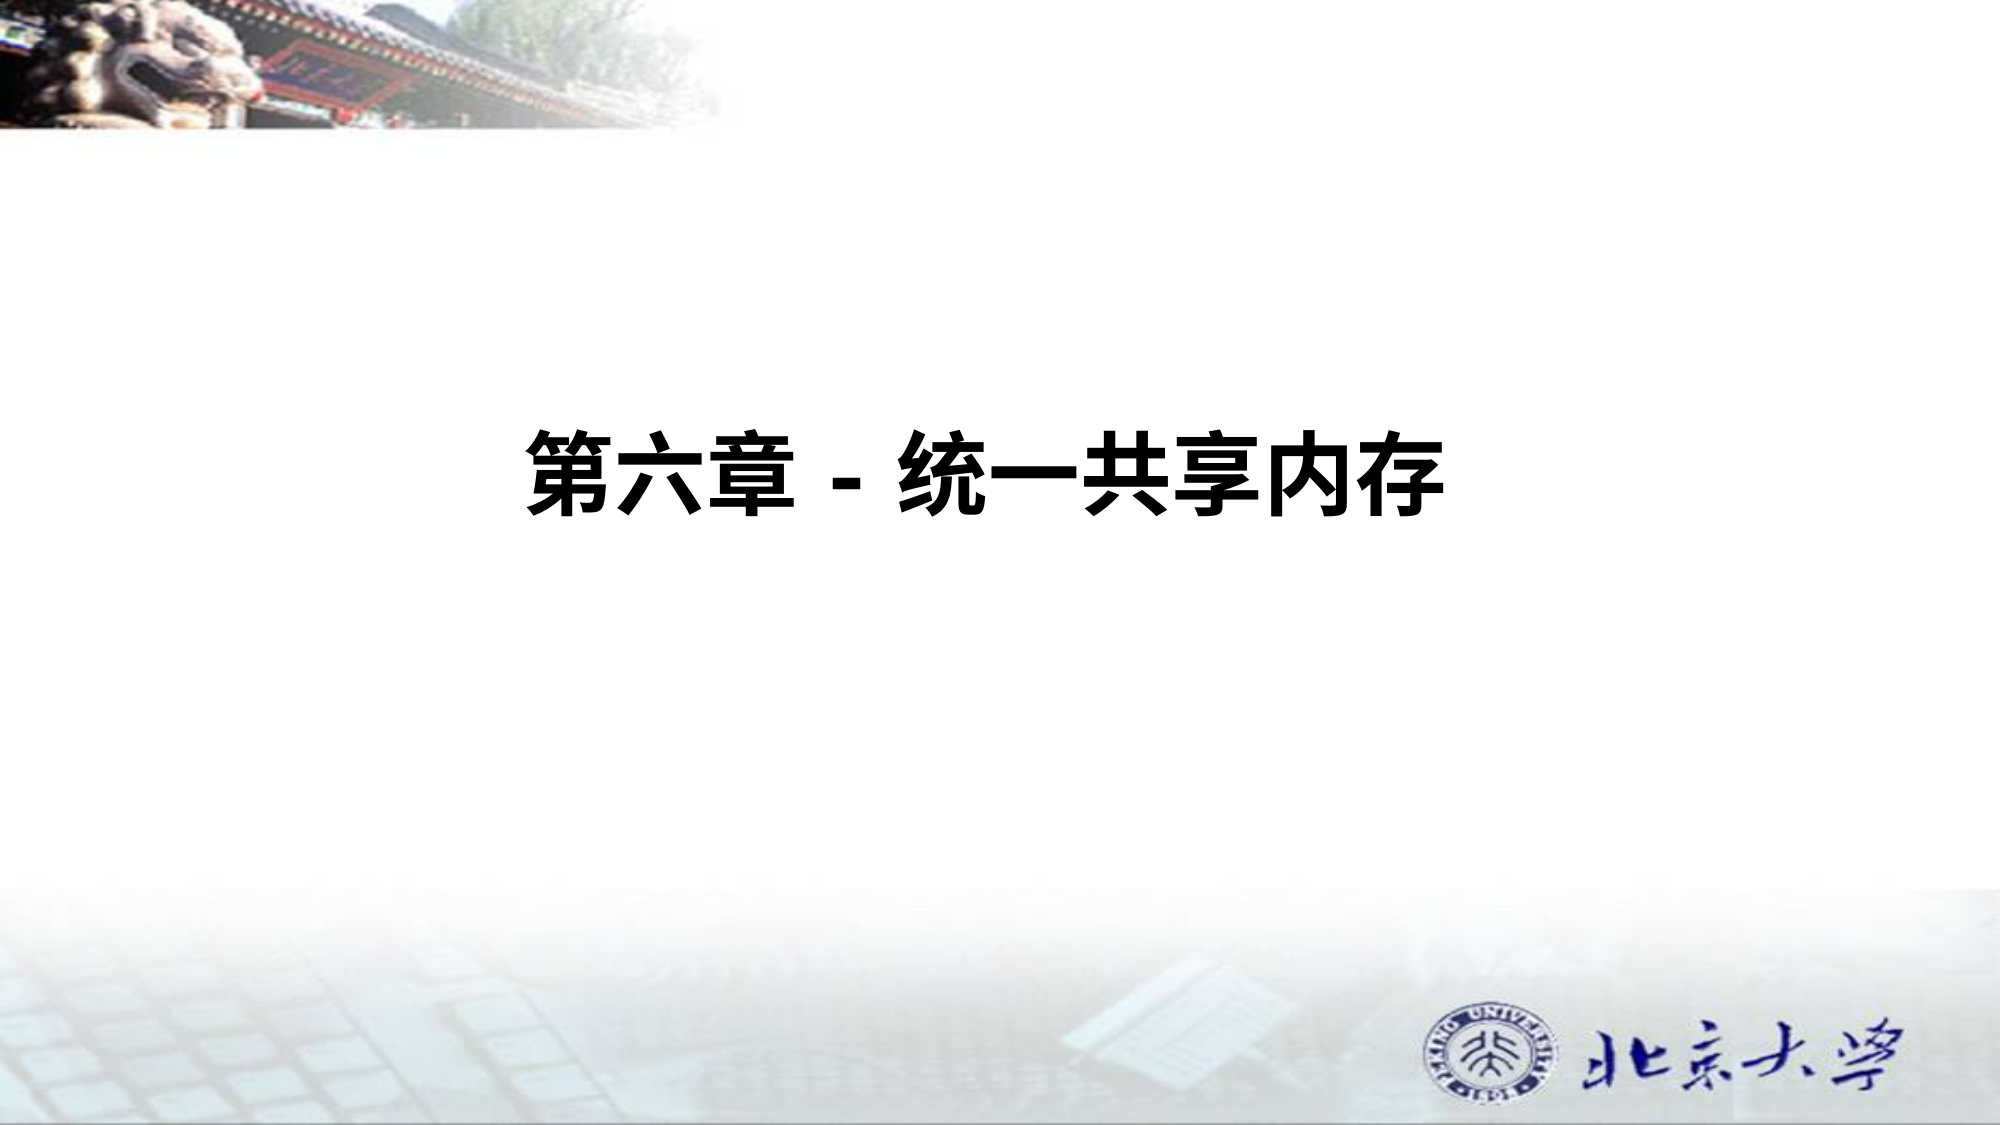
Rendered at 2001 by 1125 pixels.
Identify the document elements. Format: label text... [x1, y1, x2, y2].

title 第六章-统一共享内存 [135, 351, 1835, 593]
picture [0, 0, 2000, 1125]
